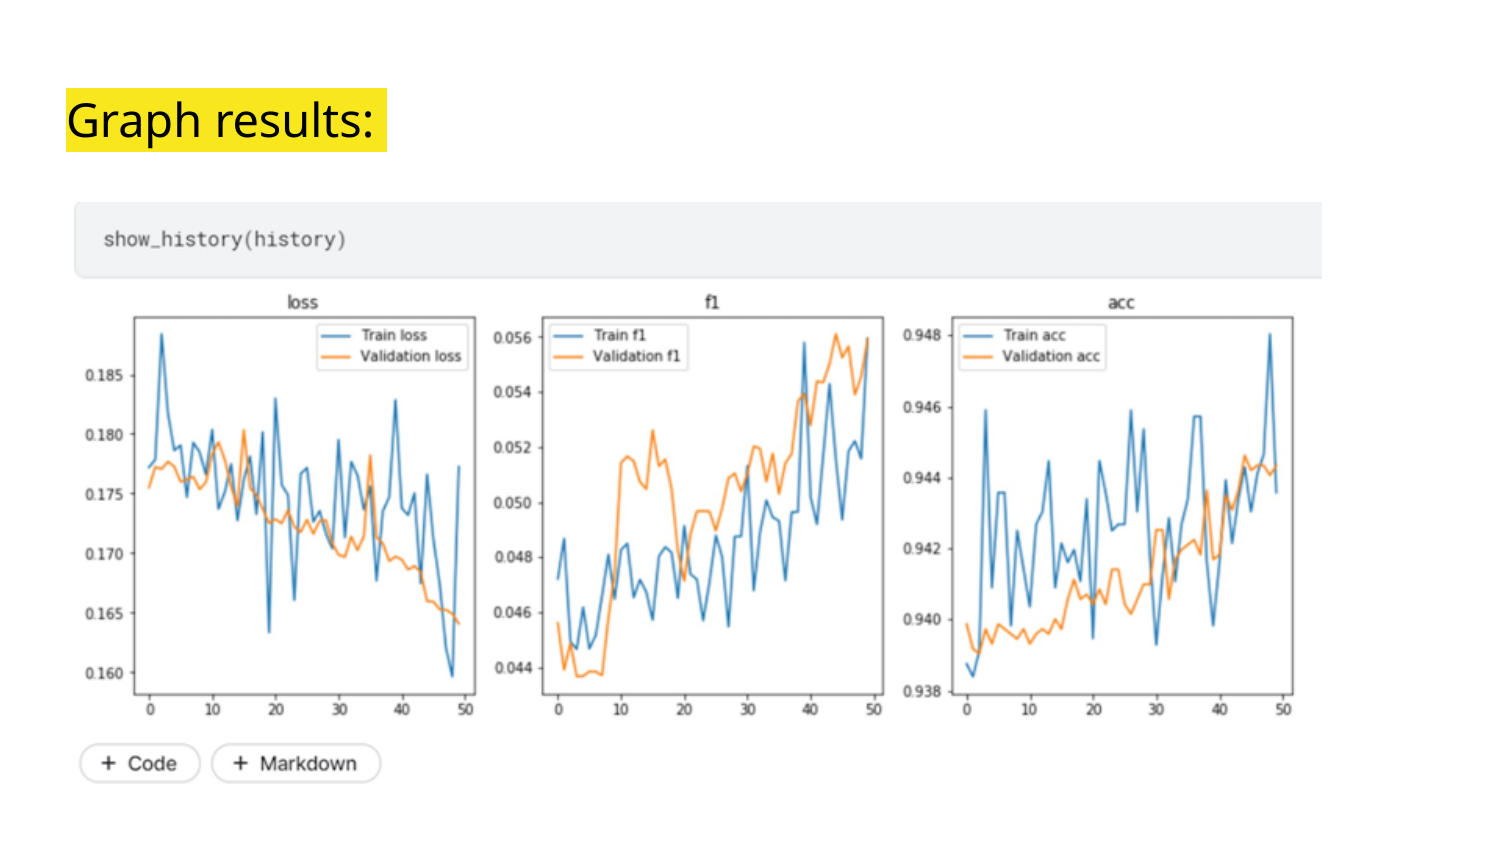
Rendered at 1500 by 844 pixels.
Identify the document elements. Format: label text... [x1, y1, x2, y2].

title Graph results: [51, 72, 1449, 167]
picture [50, 202, 1322, 802]
